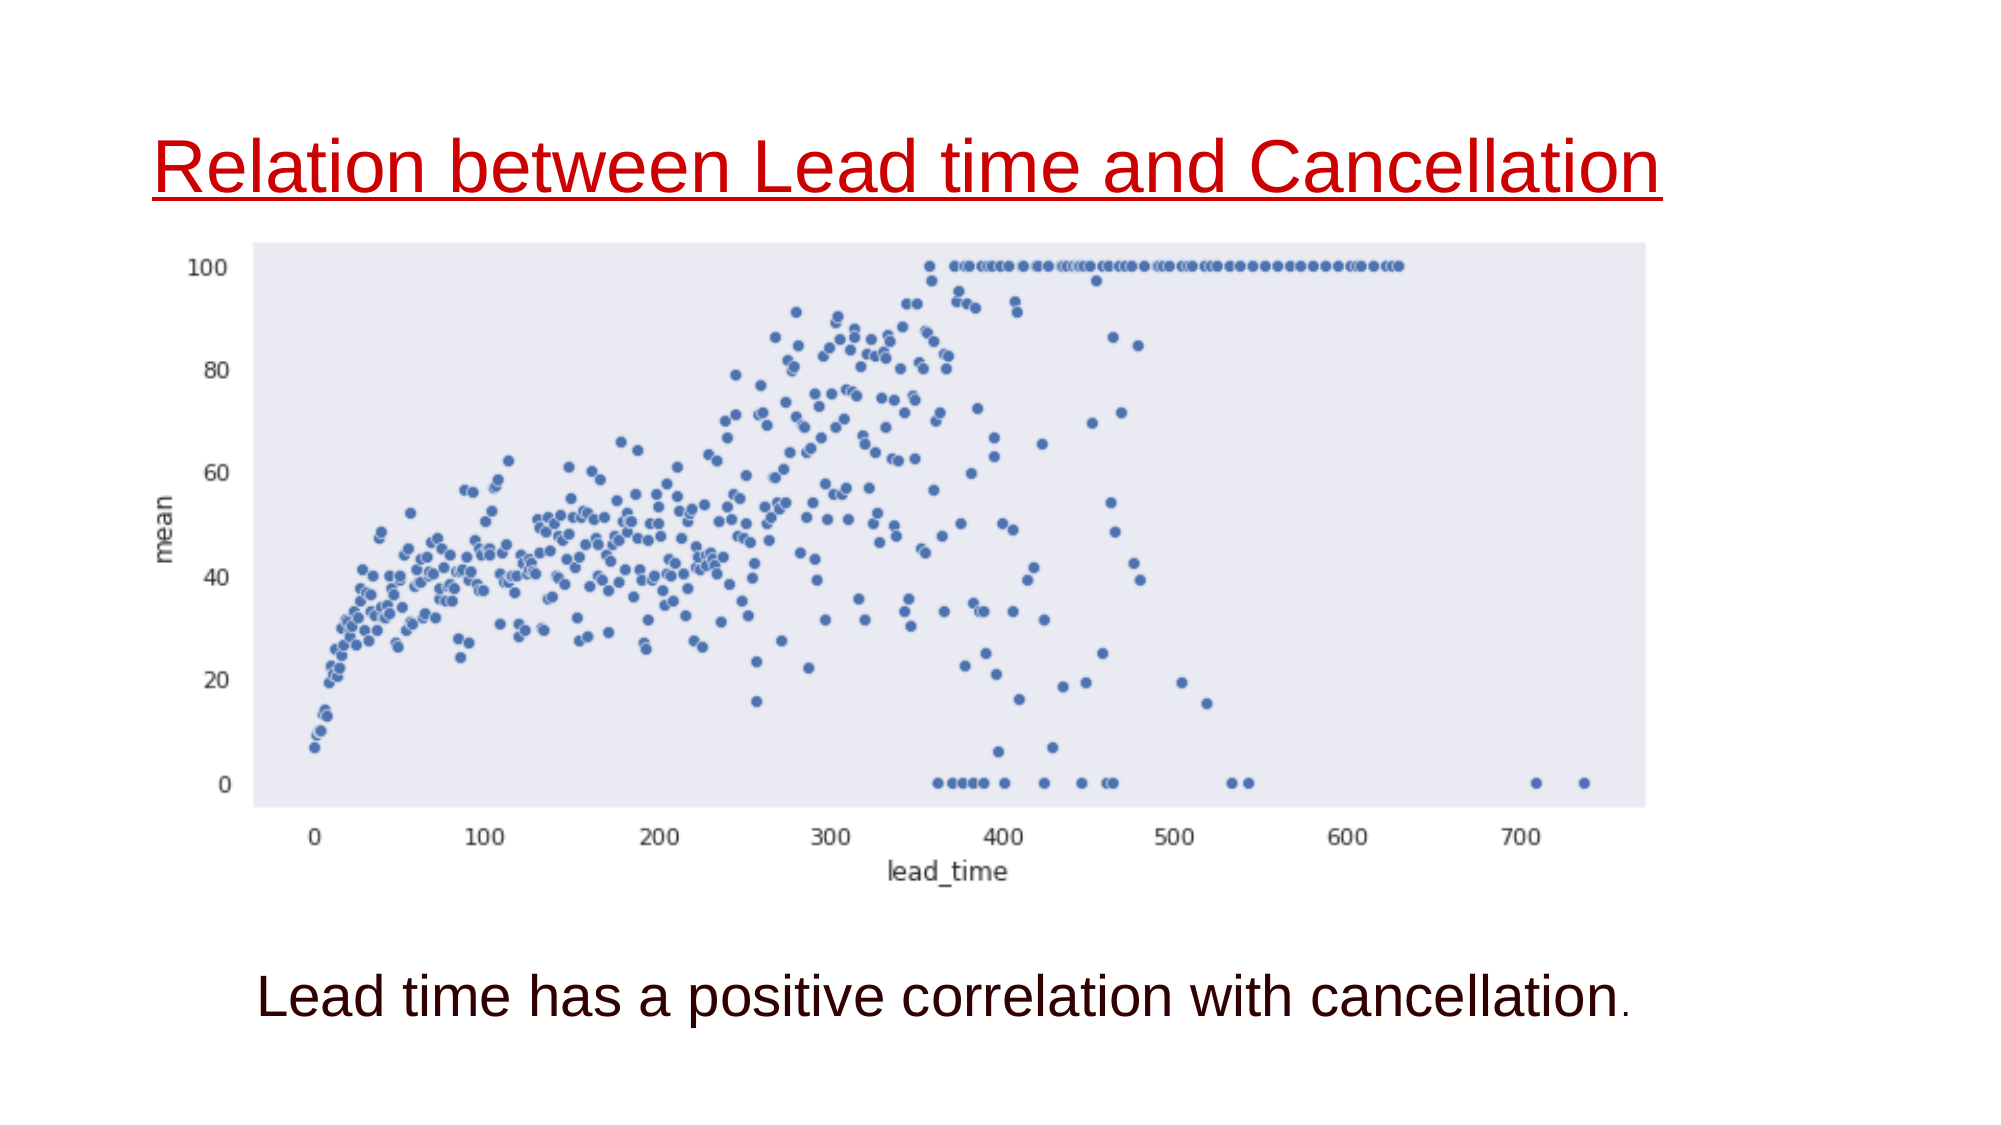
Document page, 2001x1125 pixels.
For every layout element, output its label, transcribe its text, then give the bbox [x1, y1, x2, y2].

text_box Lead time has a positive correlation with cancellation. [241, 950, 1661, 1036]
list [137, 226, 1661, 900]
title Relation between Lead time and Cancellation [137, 59, 1863, 278]
